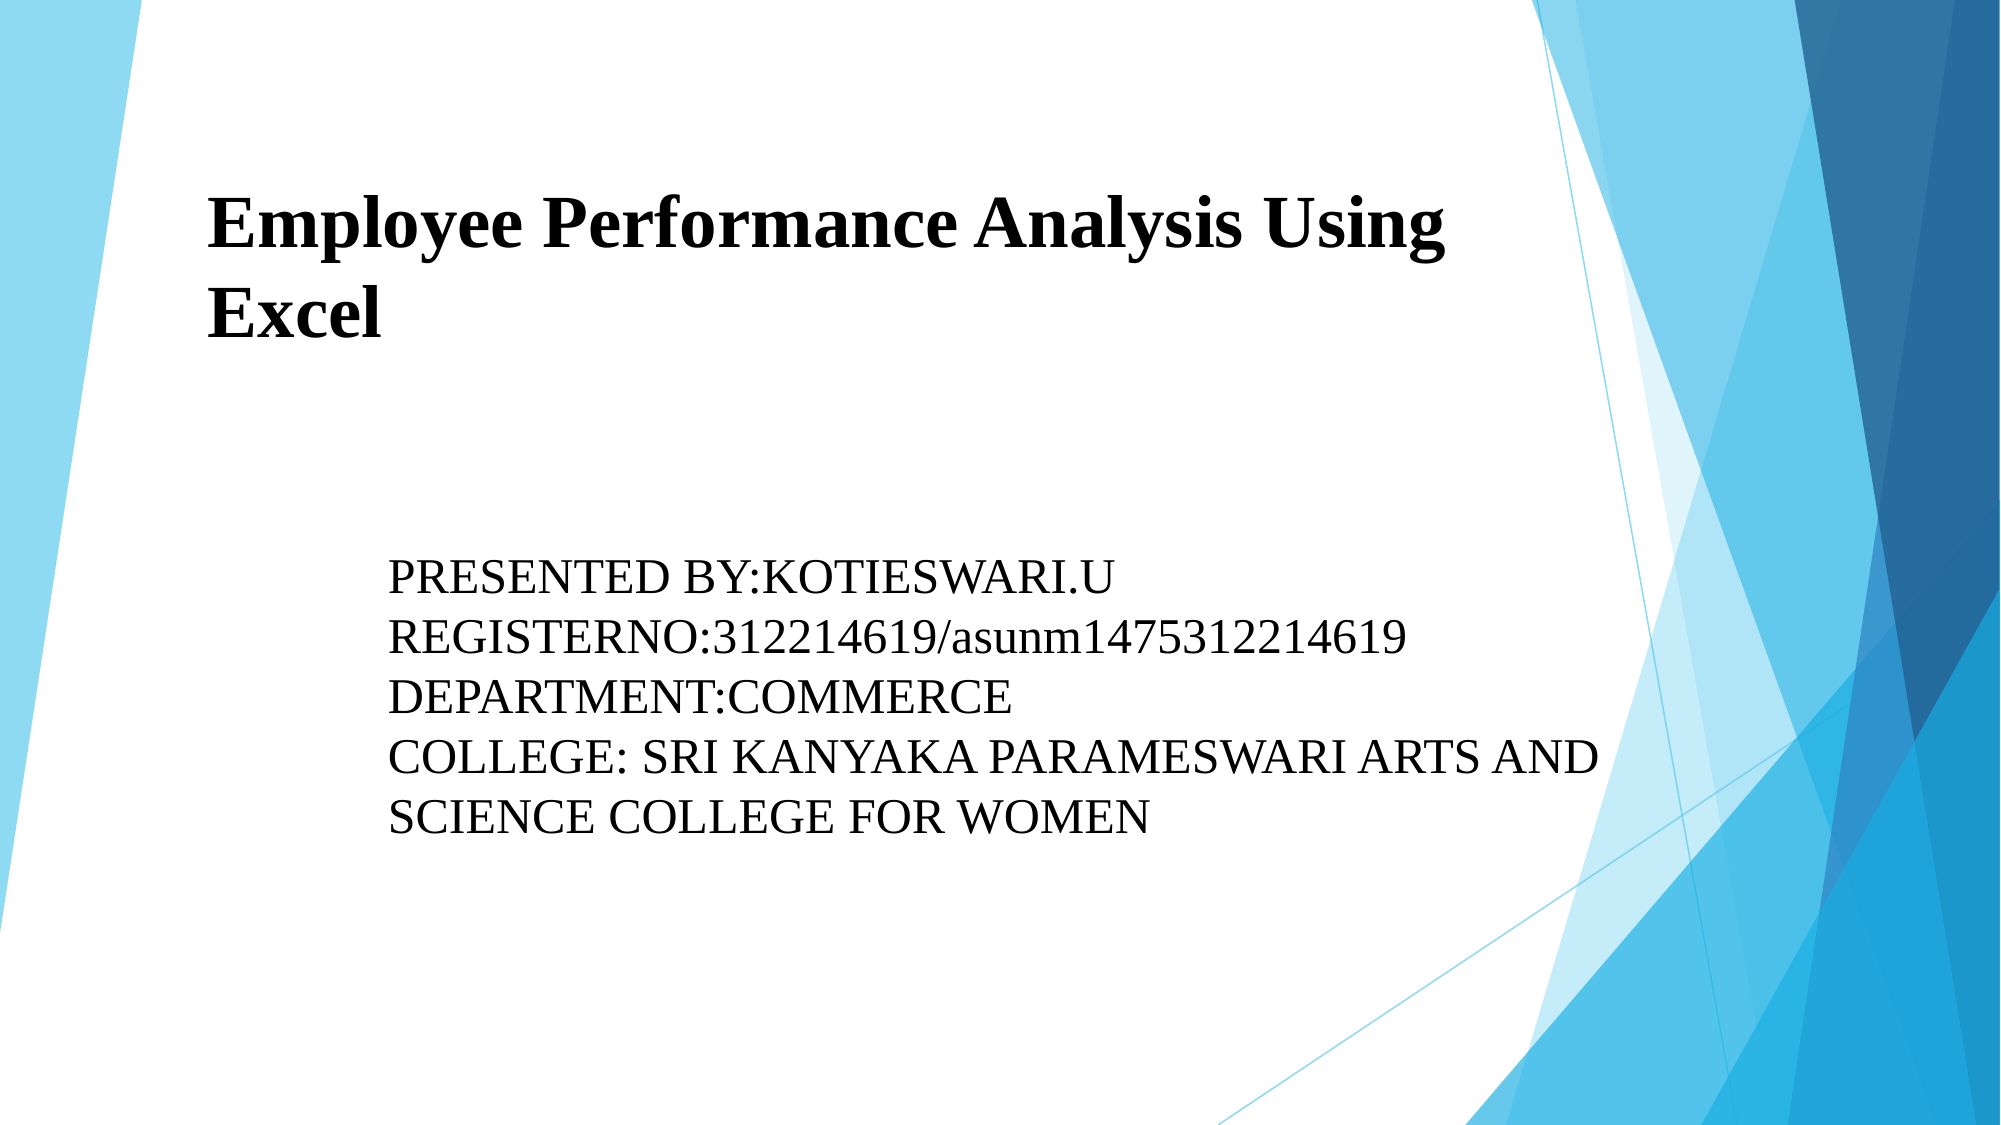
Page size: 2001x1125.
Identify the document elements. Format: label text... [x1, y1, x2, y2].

text_box PRESENTED BY:KOTIESWARI.U REGISTERNO:312214619/asunm1475312214619 DEPARTMENT:COMMERCE COLLEGE: SRI KANYAKA PARAMESWARI ARTS AND SCIENCE COLLEGE FOR WOMEN [372, 535, 1623, 851]
title Employee Performance Analysis Using Excel [192, 89, 1468, 361]
